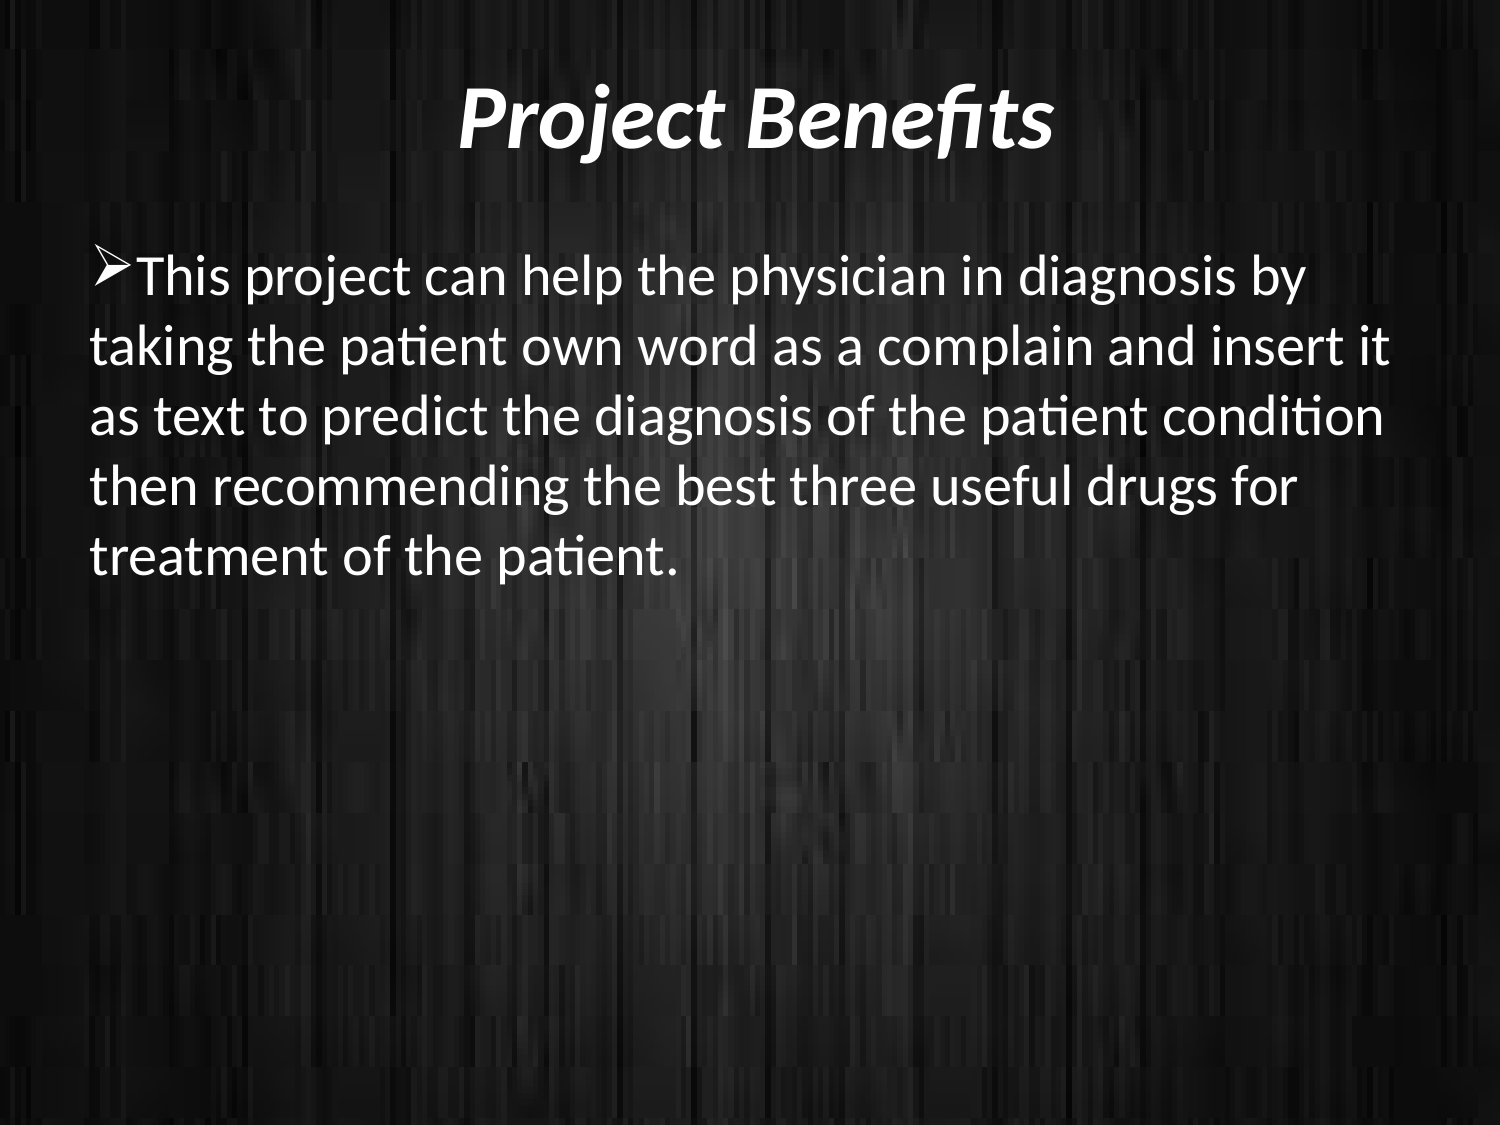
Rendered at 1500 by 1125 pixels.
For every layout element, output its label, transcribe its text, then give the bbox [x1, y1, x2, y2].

text_box Project Benefits This project can help the physician in diagnosis by taking the patient own word as a complain and insert it as text to predict the diagnosis of the patient condition then recommending the best three useful drugs for treatment of the patient. [74, 49, 1438, 595]
picture [0, 0, 1500, 1125]
